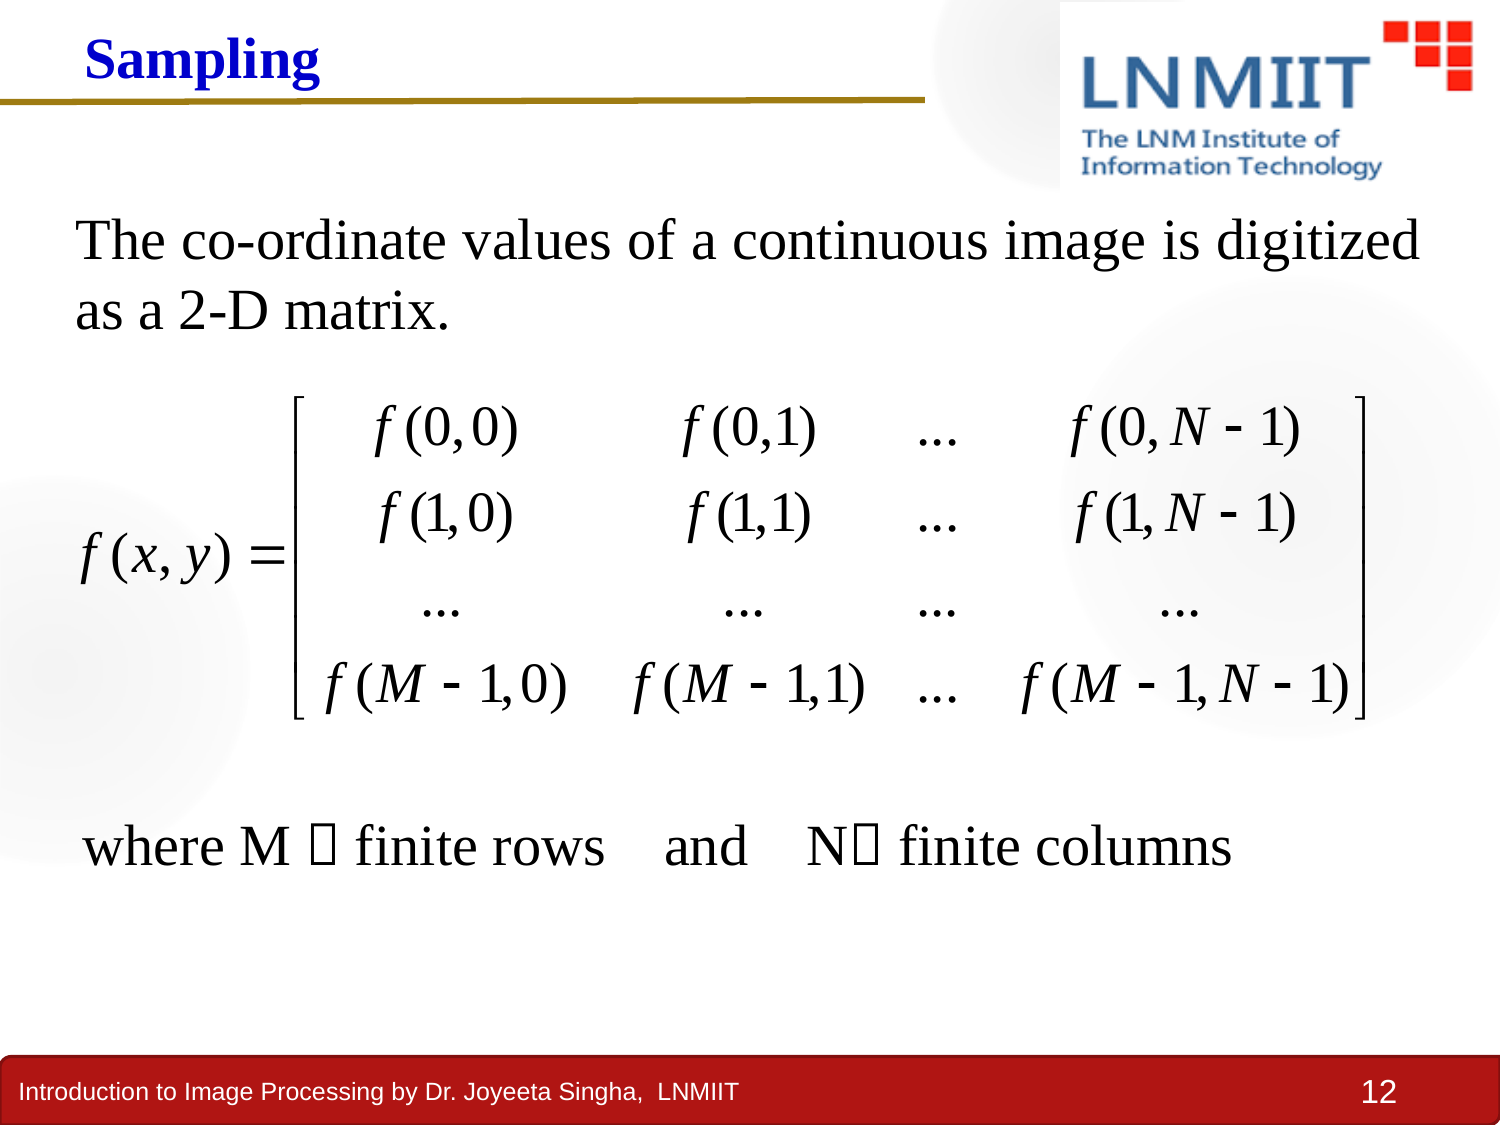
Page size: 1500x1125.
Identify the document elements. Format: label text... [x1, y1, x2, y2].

text_box where M  finite rows and N finite columns [67, 800, 1392, 885]
text_box Sampling [69, 12, 337, 98]
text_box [60, 387, 1388, 730]
picture [1060, 2, 1498, 198]
text_box The co-ordinate values of a continuous image is digitized as a 2-D matrix. [61, 193, 1437, 349]
